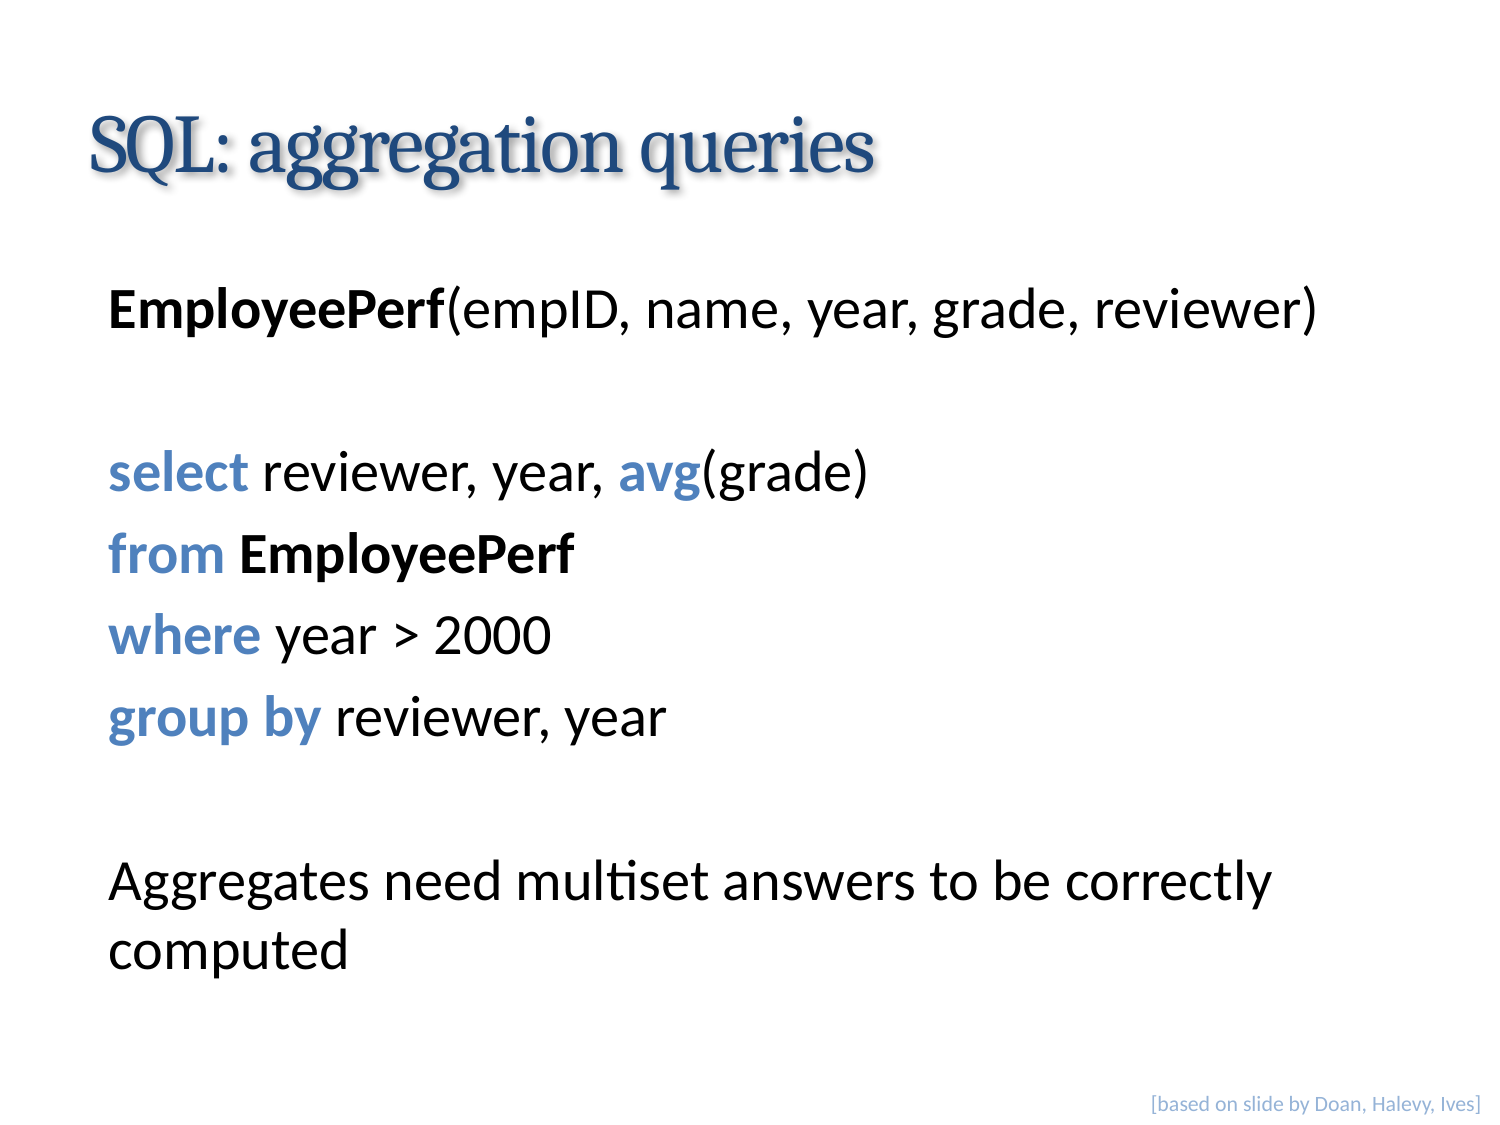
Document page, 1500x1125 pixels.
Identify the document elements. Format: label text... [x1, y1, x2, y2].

title SQL: aggregation queries [75, 45, 1427, 233]
text_box [based on slide by Doan, Halevy, Ives] [1135, 1082, 1497, 1123]
list EmployeePerf(empID, name, year, grade, reviewer) select reviewer, year, avg(grade) from EmployeePerf where year > 2000 group by reviewer, year Aggregates need multiset answers to be correctly computed [74, 262, 1426, 1051]
